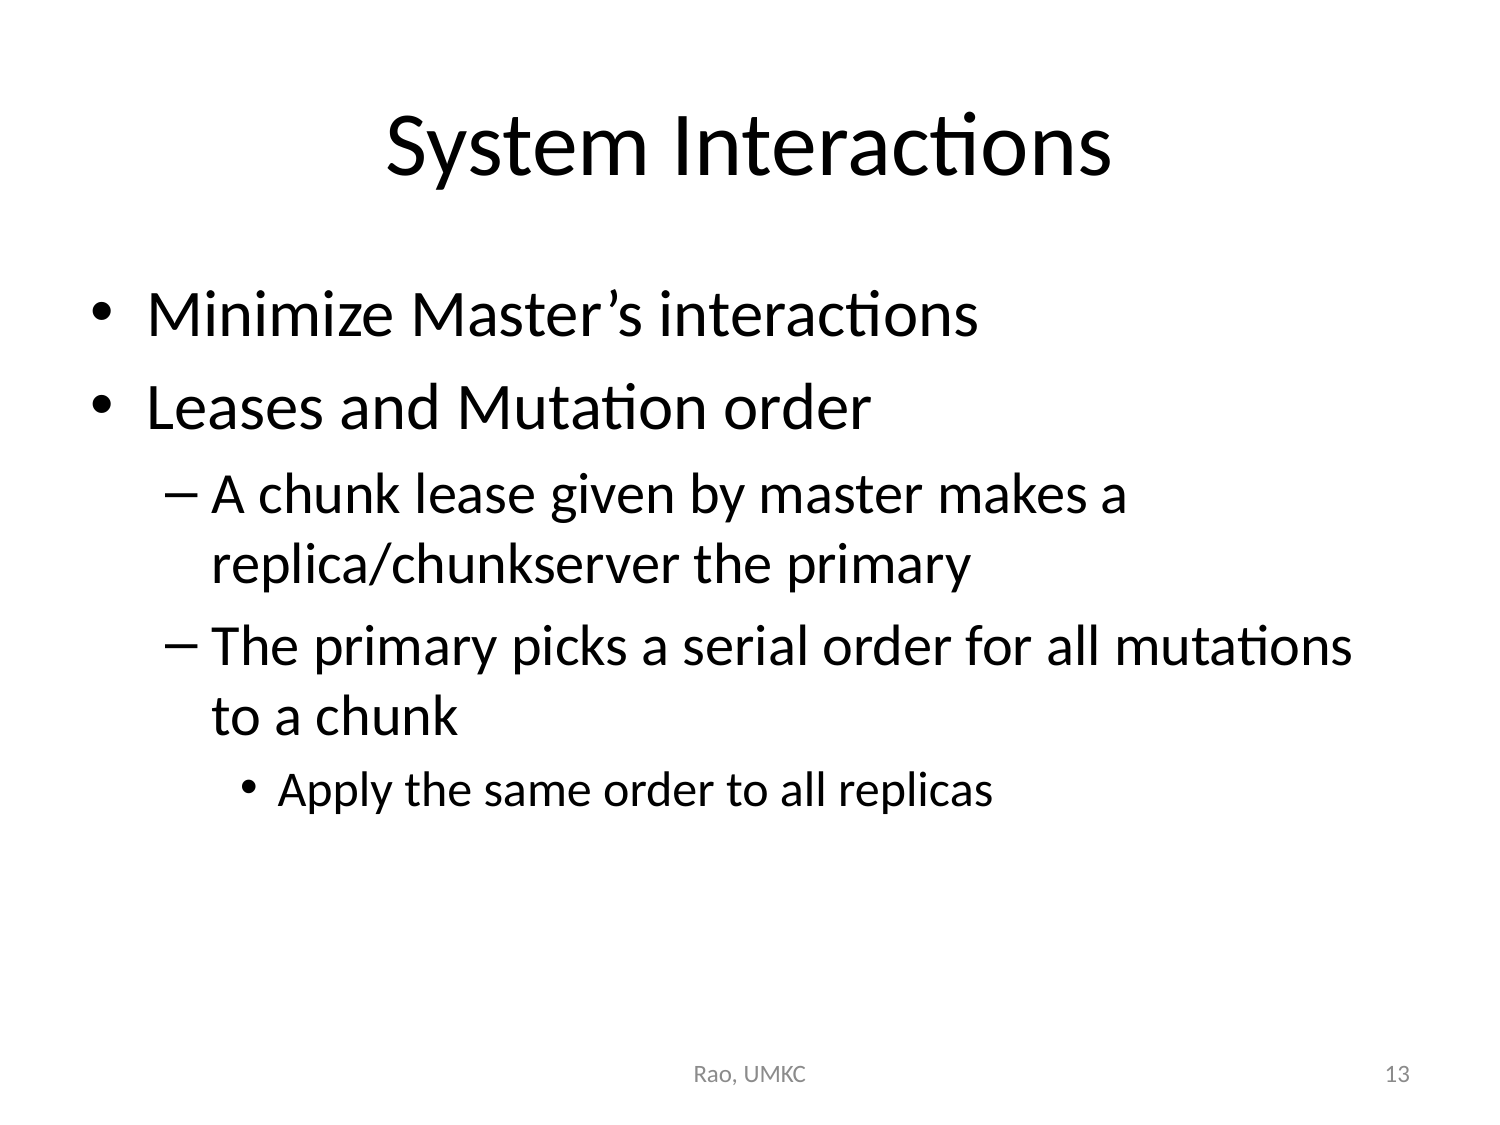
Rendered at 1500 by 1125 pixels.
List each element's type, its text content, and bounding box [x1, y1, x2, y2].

slide_number 13 [1074, 1042, 1425, 1103]
list Minimize Master’s interactions Leases and Mutation order A chunk lease given by master makes a replica/chunkserver the primary The primary picks a serial order for all mutations to a chunk Apply the same order to all replicas [75, 262, 1425, 1005]
footer Rao, UMKC [512, 1042, 988, 1103]
title System Interactions [75, 45, 1425, 233]
